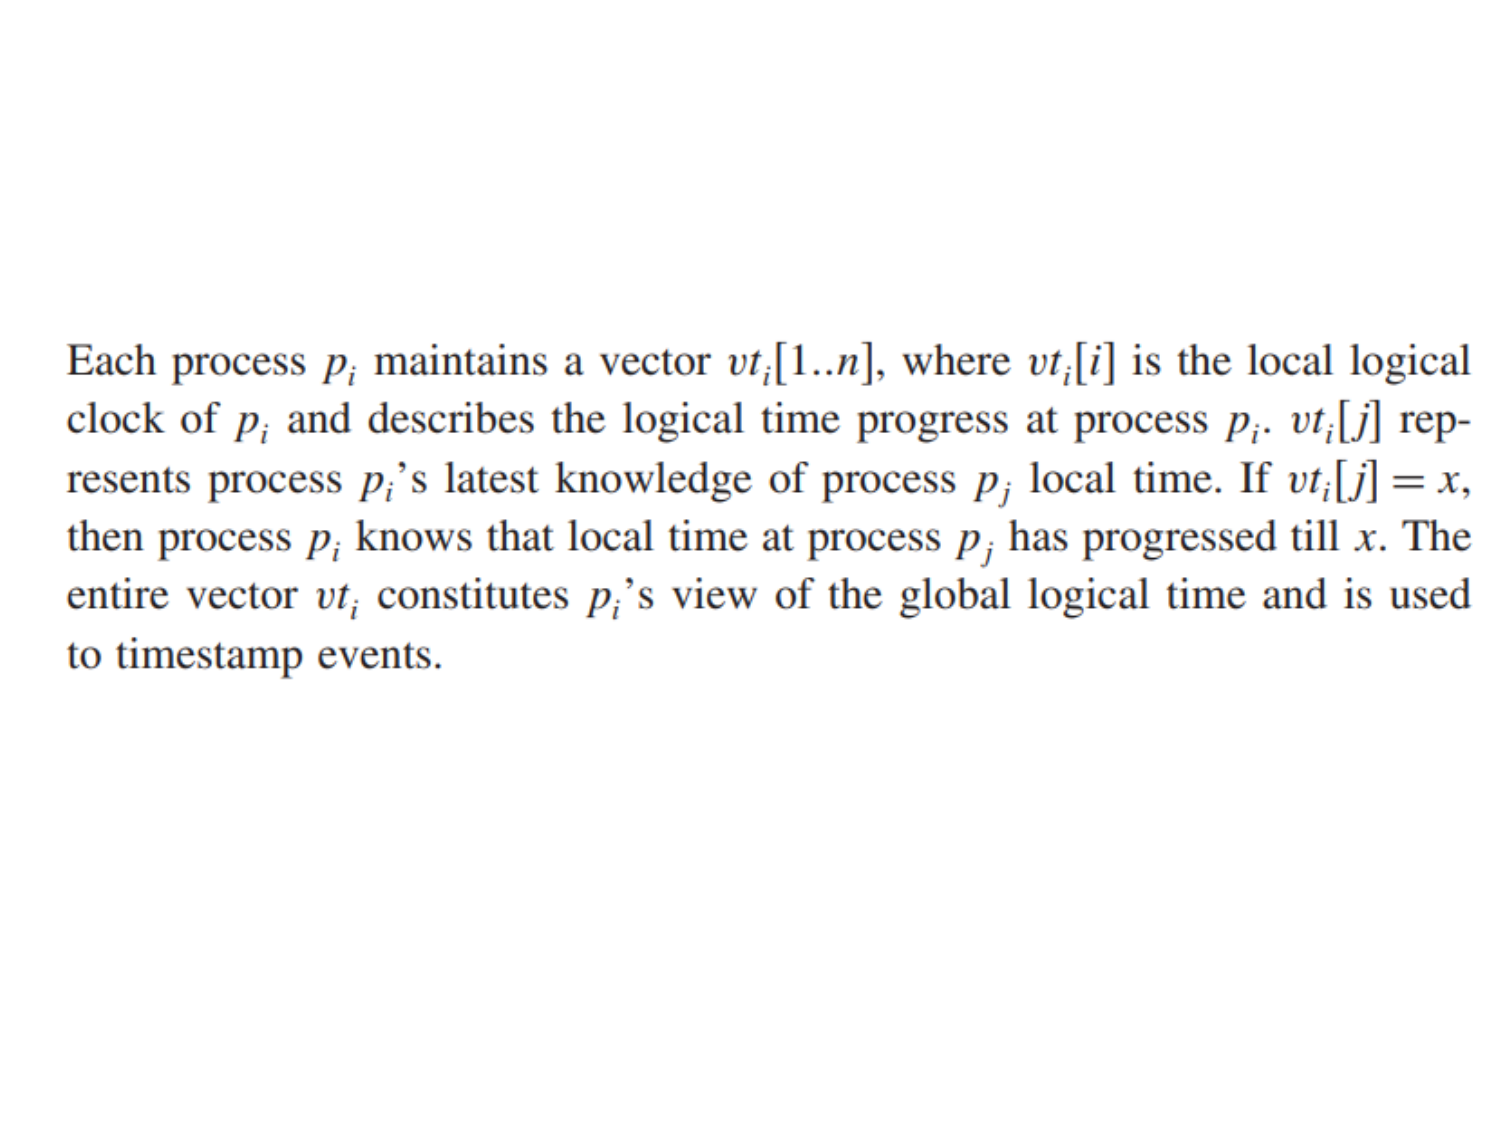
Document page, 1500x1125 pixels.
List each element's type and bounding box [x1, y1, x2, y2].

list [40, 337, 1500, 684]
